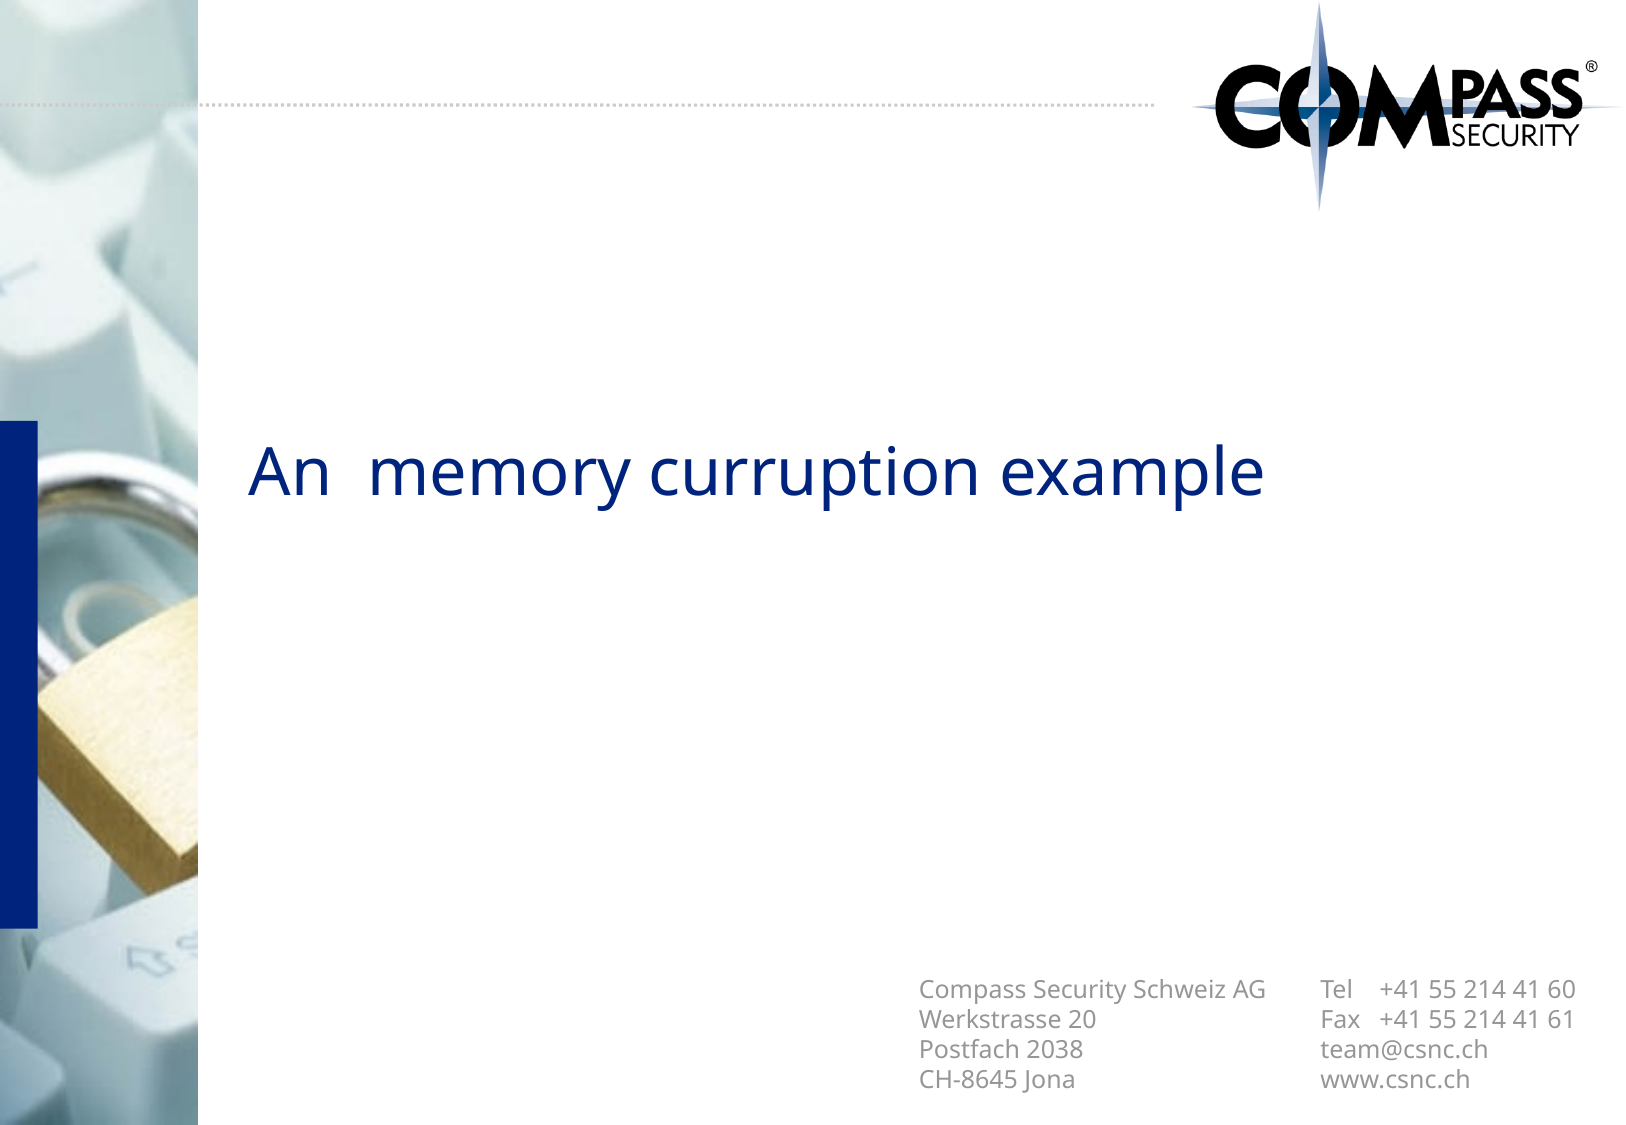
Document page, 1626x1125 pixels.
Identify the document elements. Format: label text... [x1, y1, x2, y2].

picture [1192, 1, 1624, 212]
picture [0, 0, 198, 1125]
title An memory curruption example [233, 420, 1332, 685]
